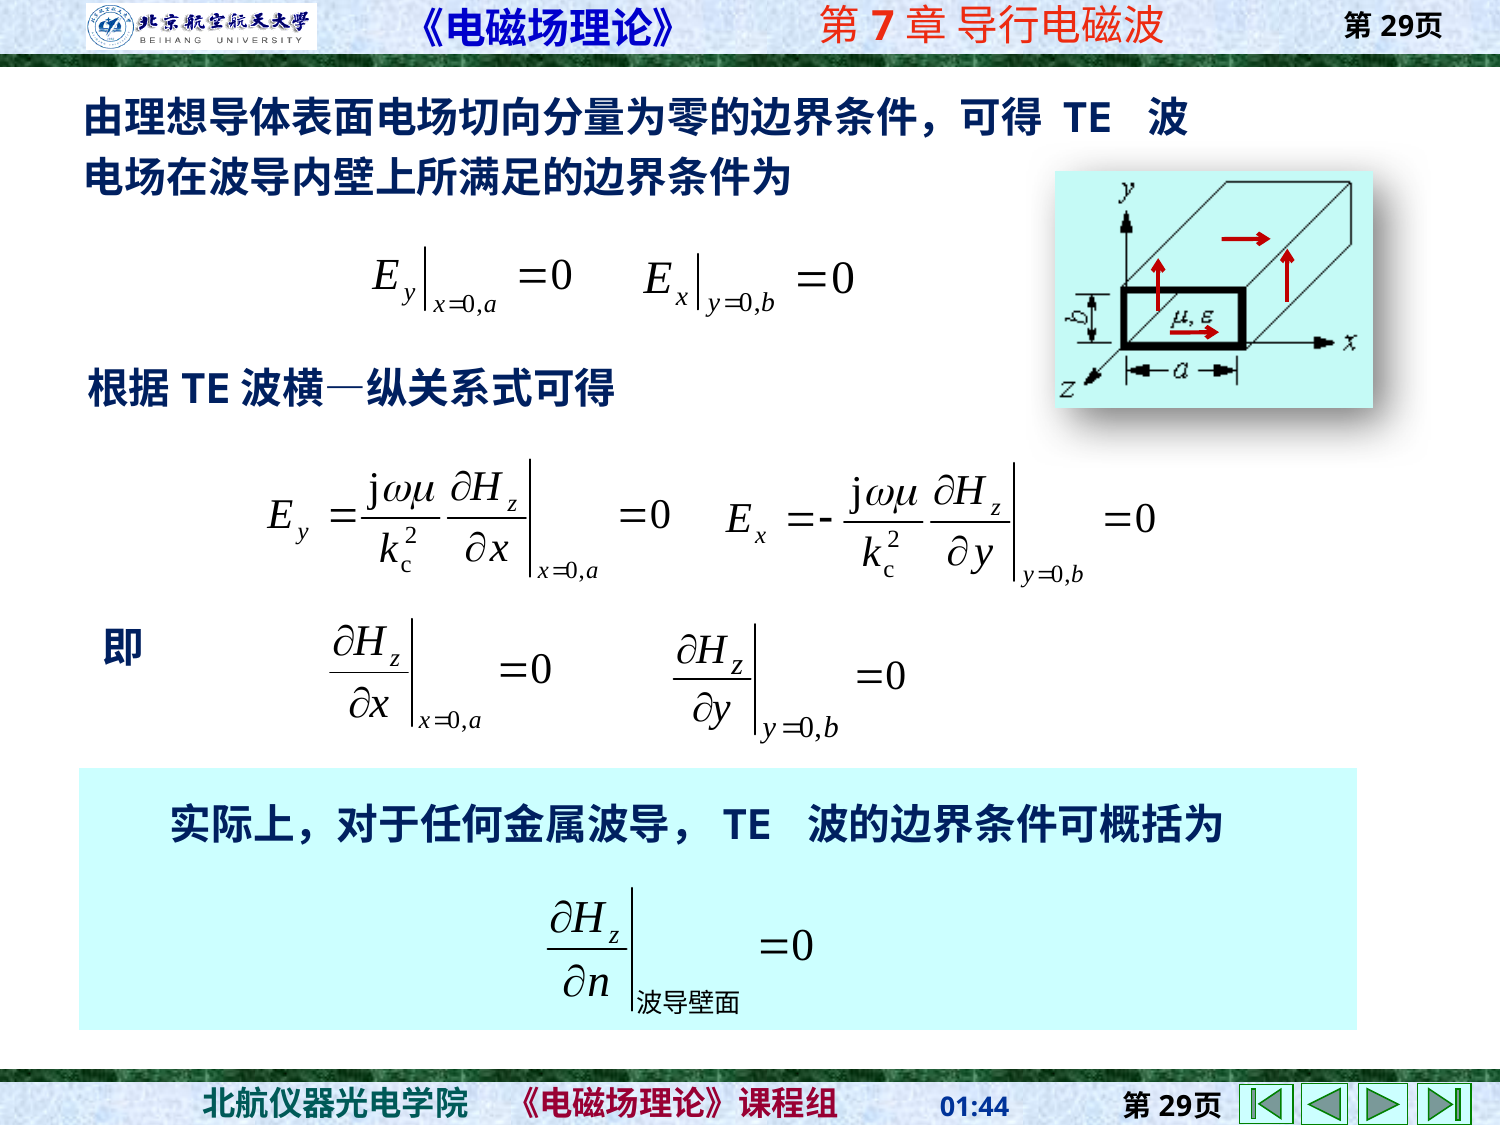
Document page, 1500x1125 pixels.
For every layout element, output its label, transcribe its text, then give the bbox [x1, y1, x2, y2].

text_box 实际上，对于任何金属波导，TE 波的边界条件可概括为 [154, 790, 1250, 856]
picture [1055, 171, 1374, 408]
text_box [278, 610, 561, 742]
picture [0, 0, 1500, 67]
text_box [717, 454, 1165, 597]
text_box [259, 450, 686, 593]
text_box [539, 876, 829, 1026]
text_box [634, 242, 880, 329]
text_box [77, 767, 1358, 1031]
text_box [363, 237, 599, 328]
picture [0, 1069, 1500, 1125]
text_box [623, 613, 913, 755]
text_box 根据TE波横—纵关系式可得 [53, 353, 632, 419]
text_box 即 [87, 613, 156, 679]
text_box 由理想导体表面电场切向分量为零的边界条件，可得 TE 波 电场在波导内壁上所满足的边界条件为 [68, 73, 1408, 209]
